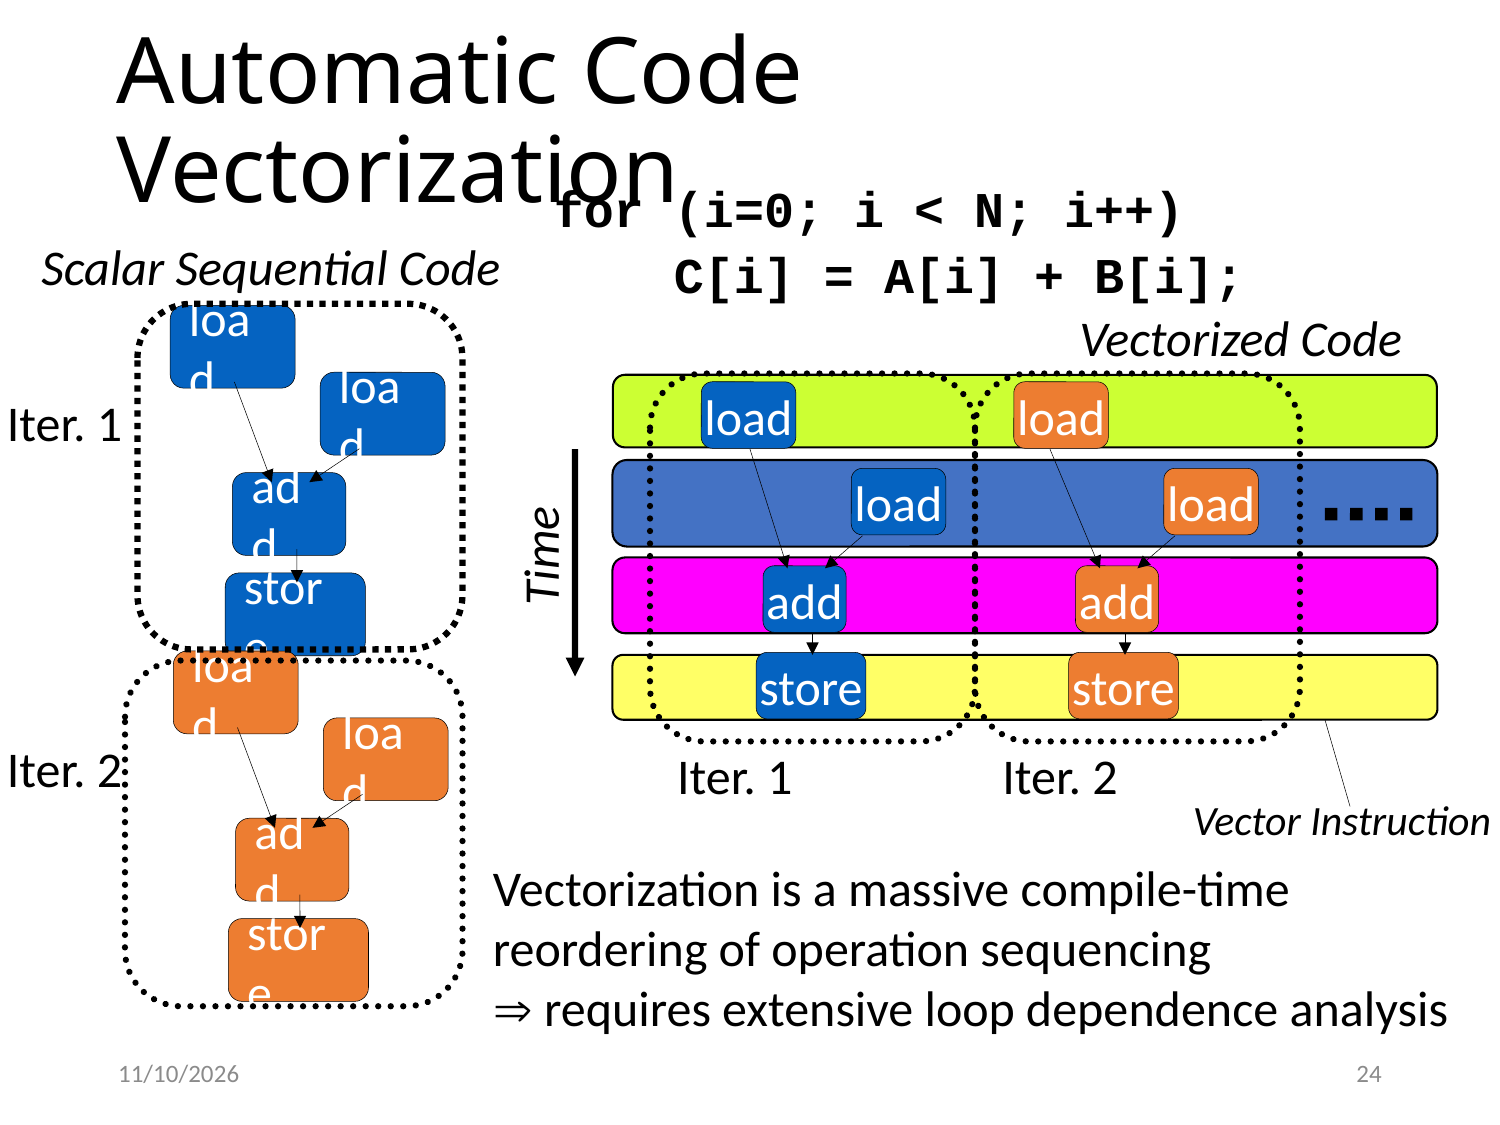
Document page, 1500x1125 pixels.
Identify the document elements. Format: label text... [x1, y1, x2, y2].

text_box Vectorization is a massive compile-time reordering of operation sequencing  requires extensive loop dependence analysis [478, 848, 1483, 1044]
title Automatic Code Vectorization [101, 14, 1396, 232]
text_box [501, 303, 1500, 848]
slide_number 24 [1059, 1044, 1397, 1103]
text_box for (i=0; i < N; i++) C[i] = A[i] + B[i]; [539, 170, 1259, 303]
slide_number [103, 1042, 441, 1103]
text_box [0, 231, 525, 1007]
